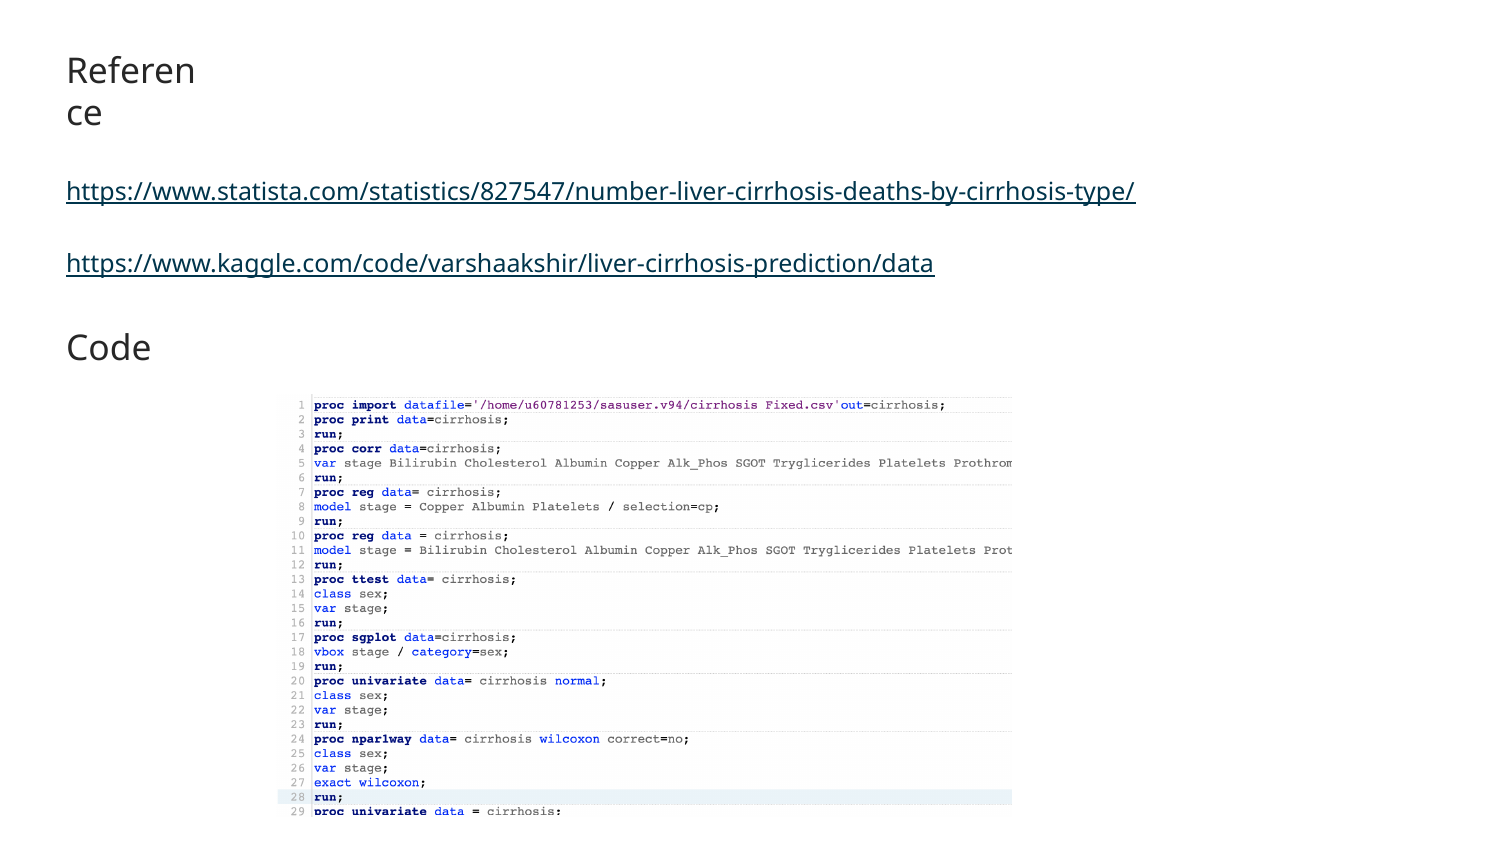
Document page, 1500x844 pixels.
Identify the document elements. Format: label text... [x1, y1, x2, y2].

list https://www.statista.com/statistics/827547/number-liver-cirrhosis-deaths-by-cirrhosis-type/ https://www.kaggle.com/code/varshaakshir/liver-cirrhosis-prediction/data [51, 155, 1328, 291]
title Code [51, 290, 222, 383]
picture [275, 394, 1012, 817]
title Reference [51, 55, 222, 148]
